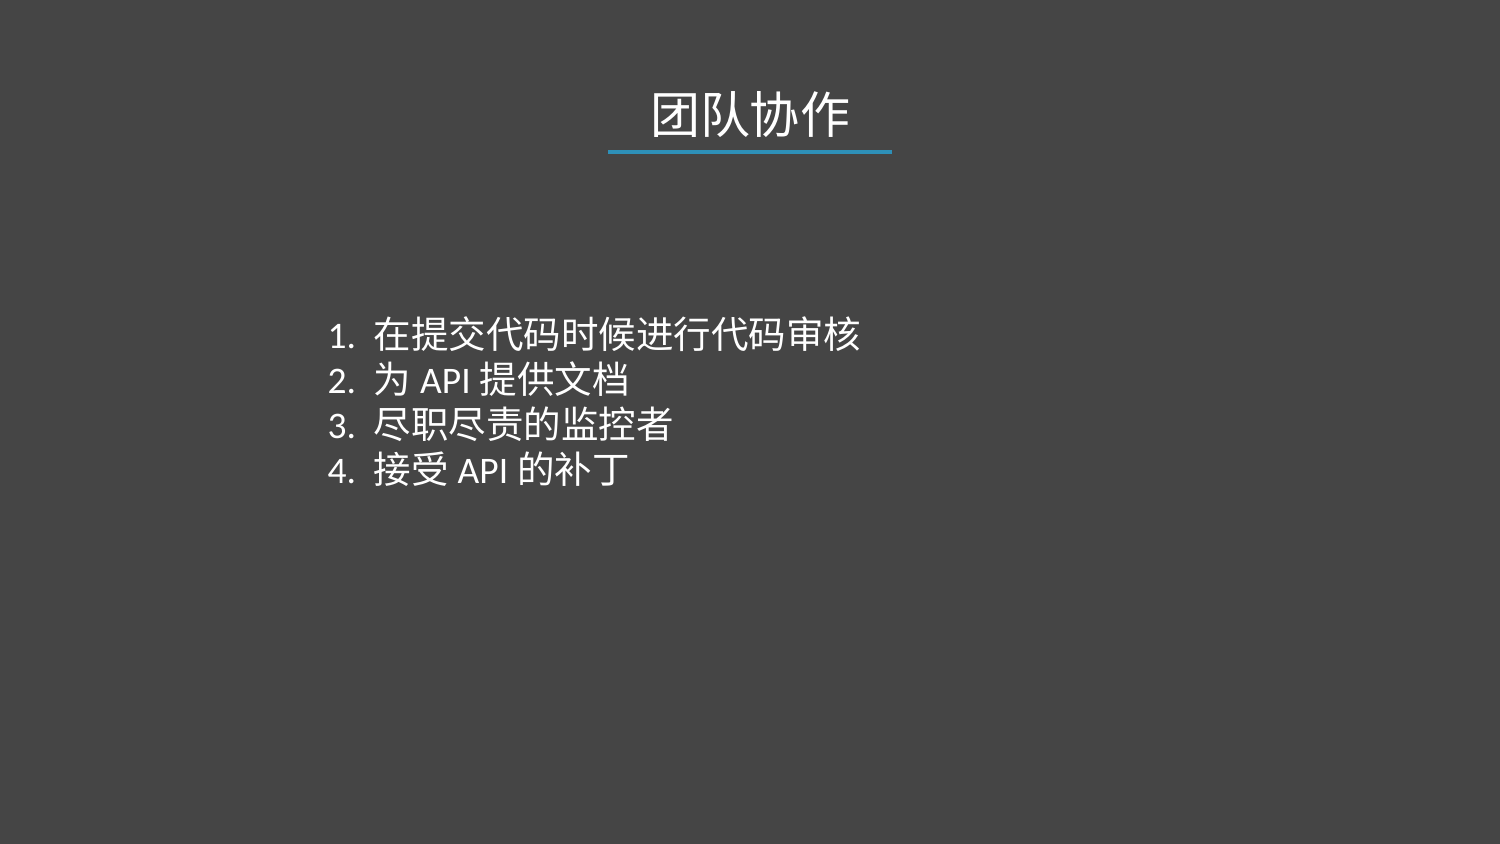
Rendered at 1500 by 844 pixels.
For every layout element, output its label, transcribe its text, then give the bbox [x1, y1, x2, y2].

text_box 1. 在提交代码时候进行代码审核 2. 为API提供文档 3. 尽职尽责的监控者 4. 接受API的补丁 [312, 303, 1063, 499]
text_box 团队协作 [0, 76, 1500, 151]
